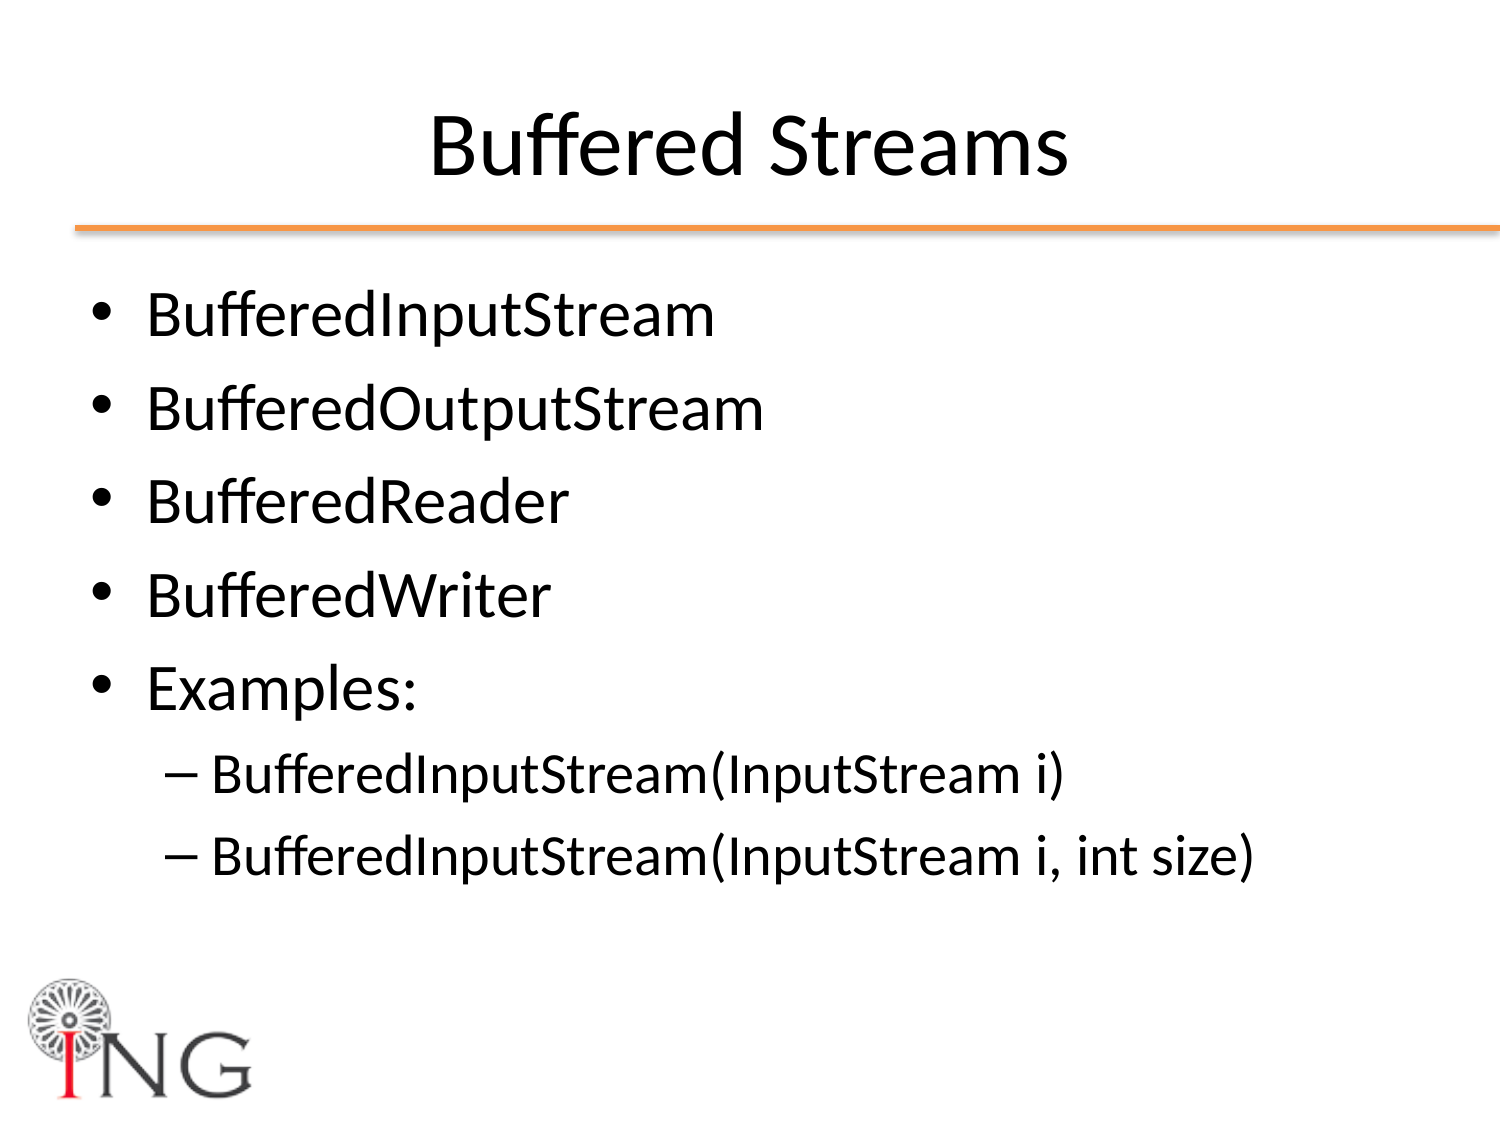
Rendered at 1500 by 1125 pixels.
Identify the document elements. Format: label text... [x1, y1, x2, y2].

picture [3, 956, 281, 1125]
title Buffered Streams [75, 45, 1425, 233]
list BufferedInputStream BufferedOutputStream BufferedReader BufferedWriter Examples: BufferedInputStream(InputStream i) BufferedInputStream(InputStream i, int size) [75, 262, 1425, 1005]
